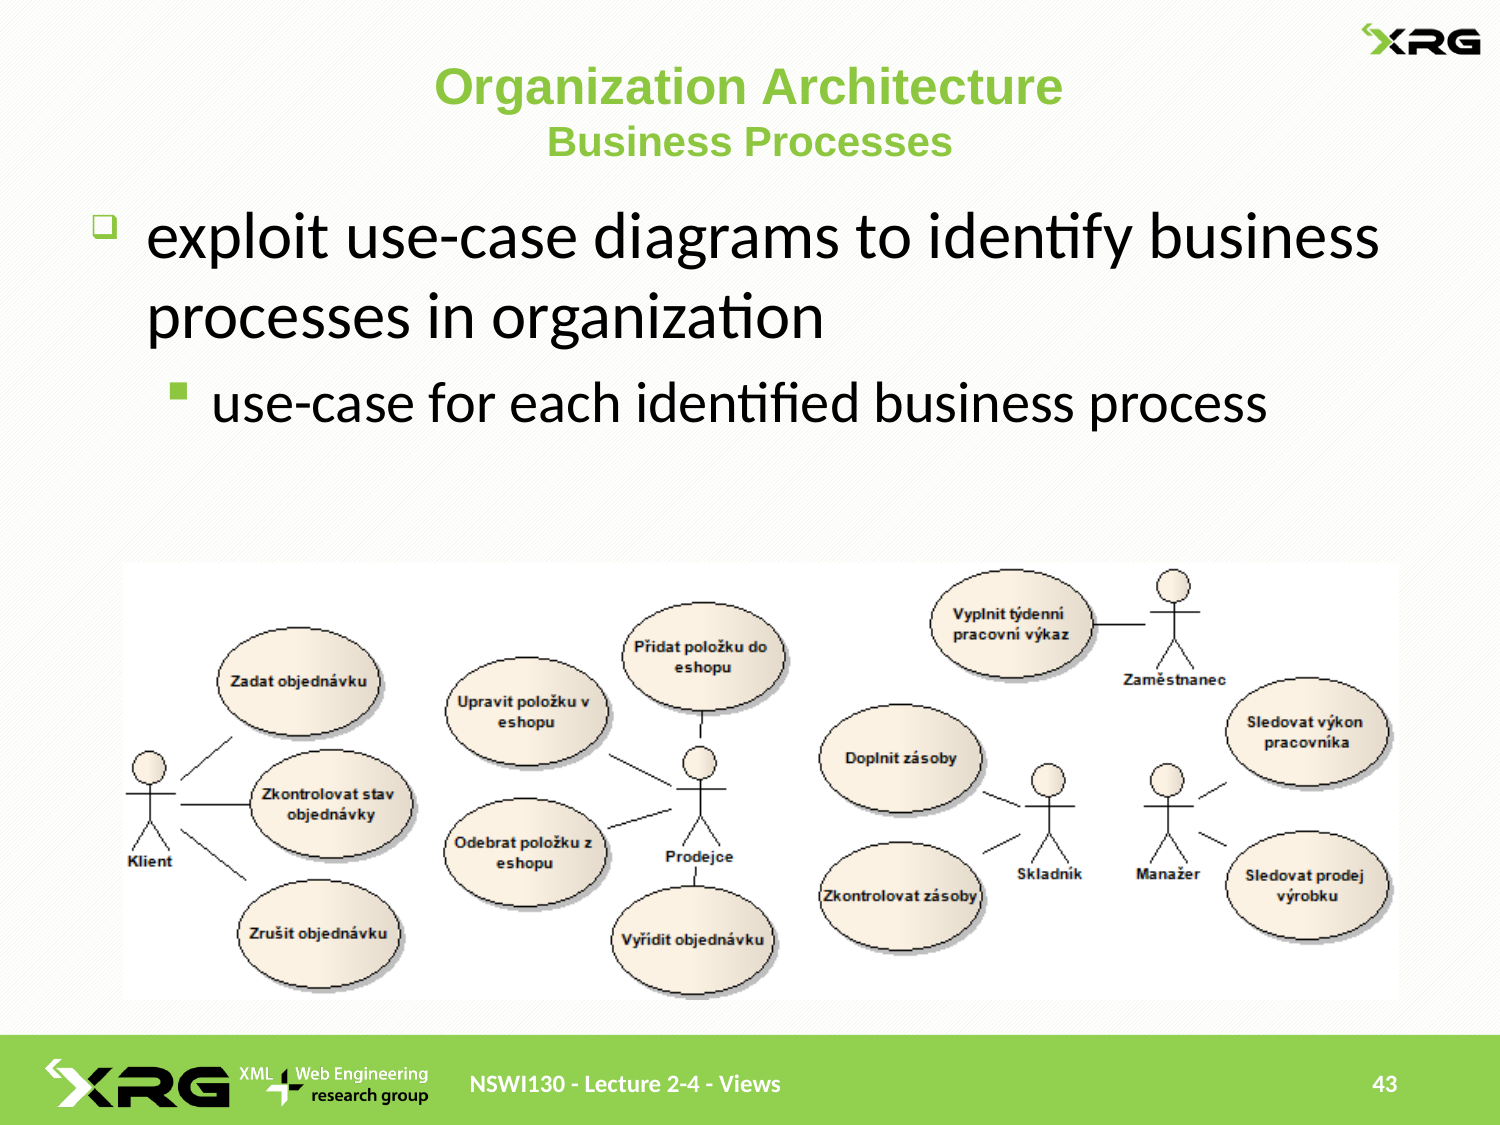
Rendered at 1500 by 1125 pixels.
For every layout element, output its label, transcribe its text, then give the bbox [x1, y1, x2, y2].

title Organization Architecture Business Processes [75, 45, 1425, 173]
list exploit use-case diagrams to identify business processes in organization use-case for each identified business process [75, 184, 1425, 362]
picture [37, 1054, 435, 1111]
picture [123, 563, 1399, 1000]
slide_number 43 [1357, 1034, 1483, 1125]
picture [1357, 19, 1483, 60]
footer NSWI130 - Lecture 2-4 - Views [454, 1034, 1357, 1125]
